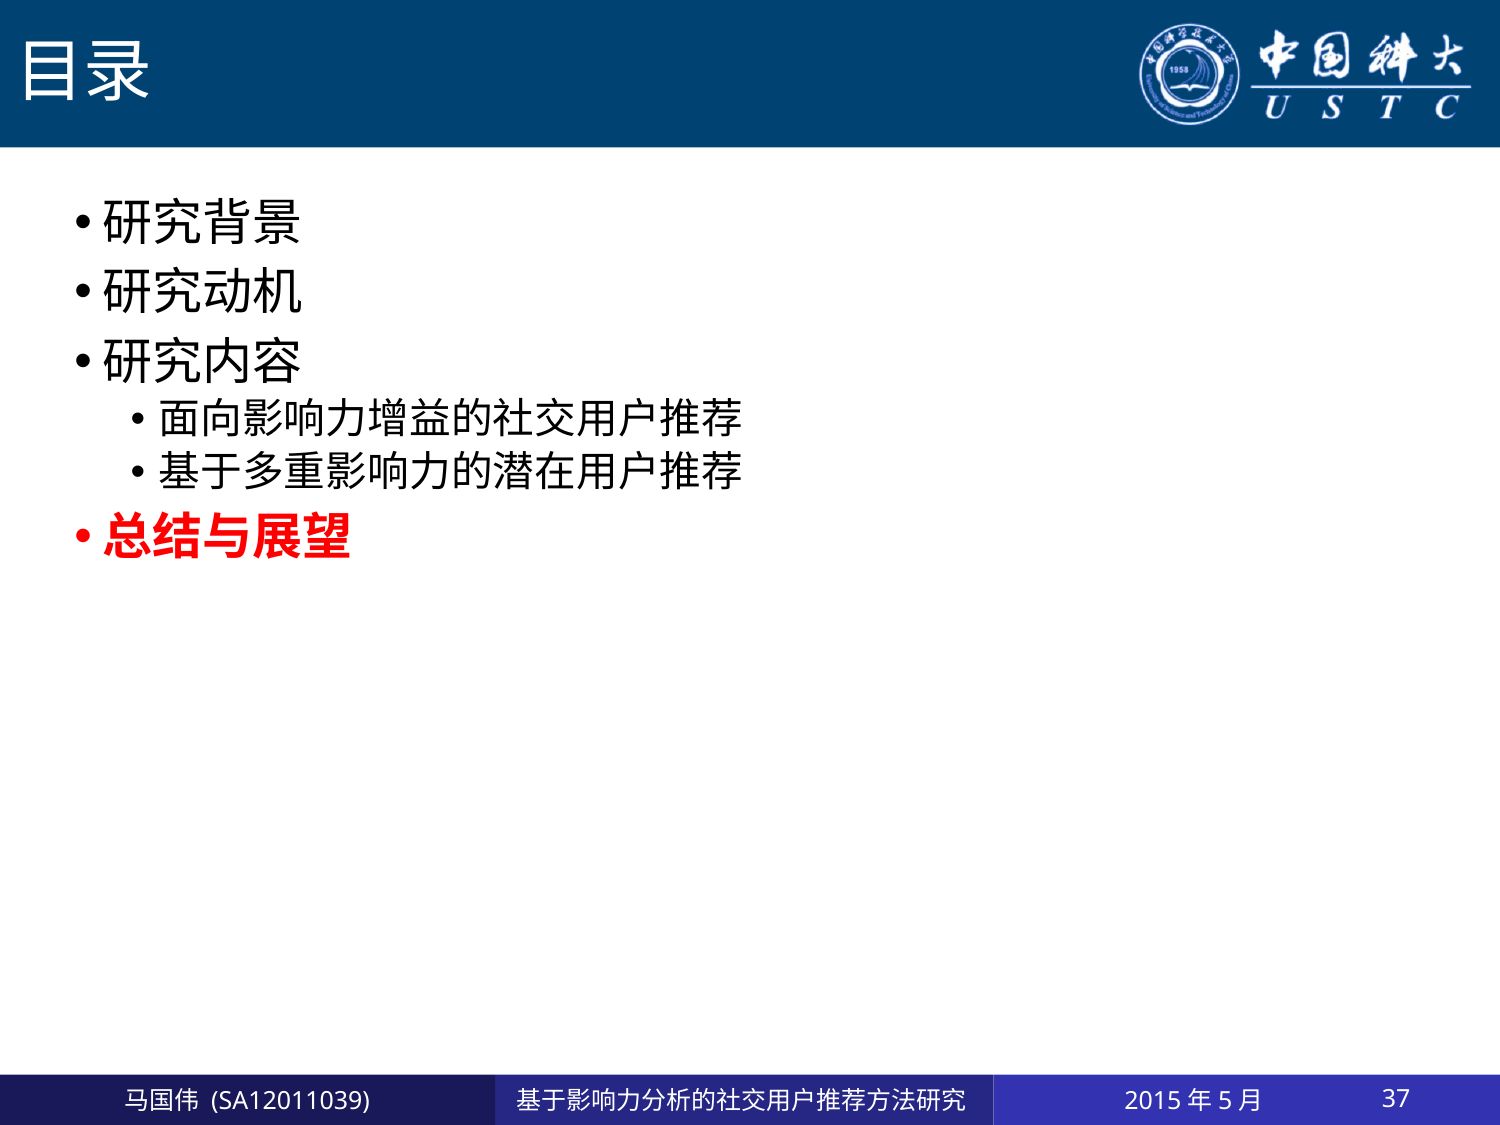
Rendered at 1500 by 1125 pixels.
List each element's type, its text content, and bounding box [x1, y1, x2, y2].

list 研究背景 研究动机 研究内容 面向影响力增益的社交用户推荐 基于多重影响力的潜在用户推荐 总结与展望 [59, 189, 1442, 1030]
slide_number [1056, 1077, 1331, 1123]
slide_number 37 [1331, 1077, 1411, 1123]
title 目录 [0, 0, 1500, 148]
